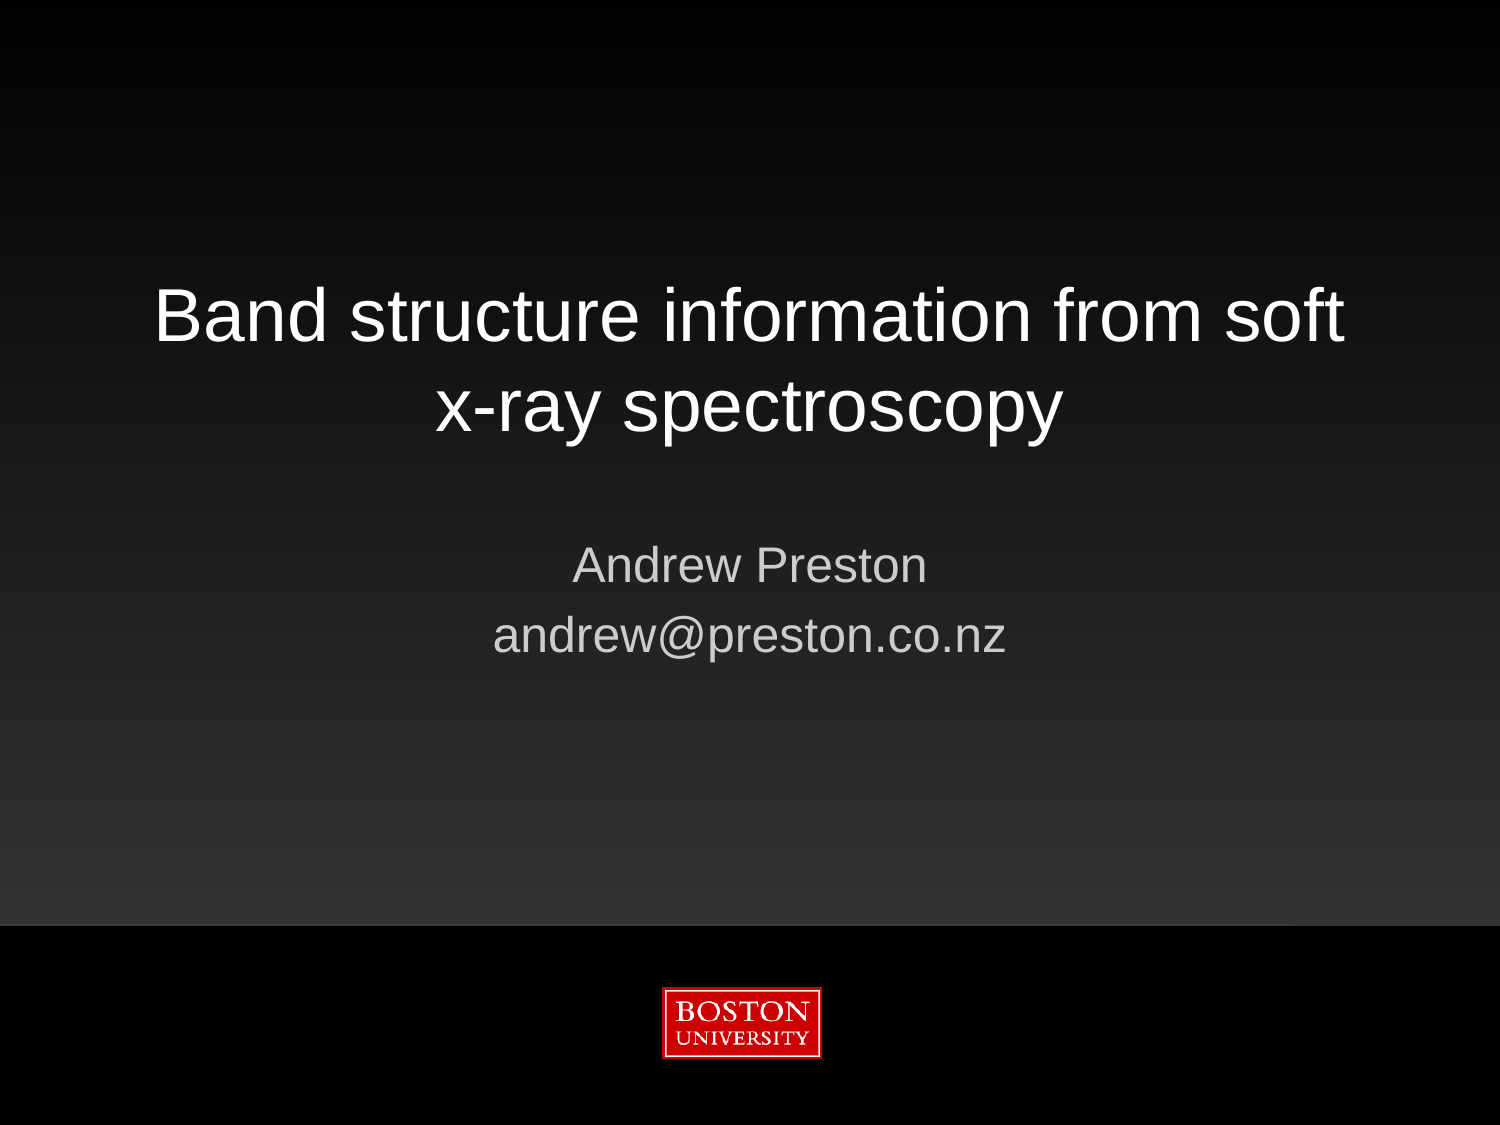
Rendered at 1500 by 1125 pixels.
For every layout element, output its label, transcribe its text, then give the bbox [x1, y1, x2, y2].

picture [662, 987, 822, 1059]
subtitle Andrew Preston andrew@preston.co.nz [224, 524, 1276, 813]
title Band structure information from soft x-ray spectroscopy [112, 262, 1388, 451]
